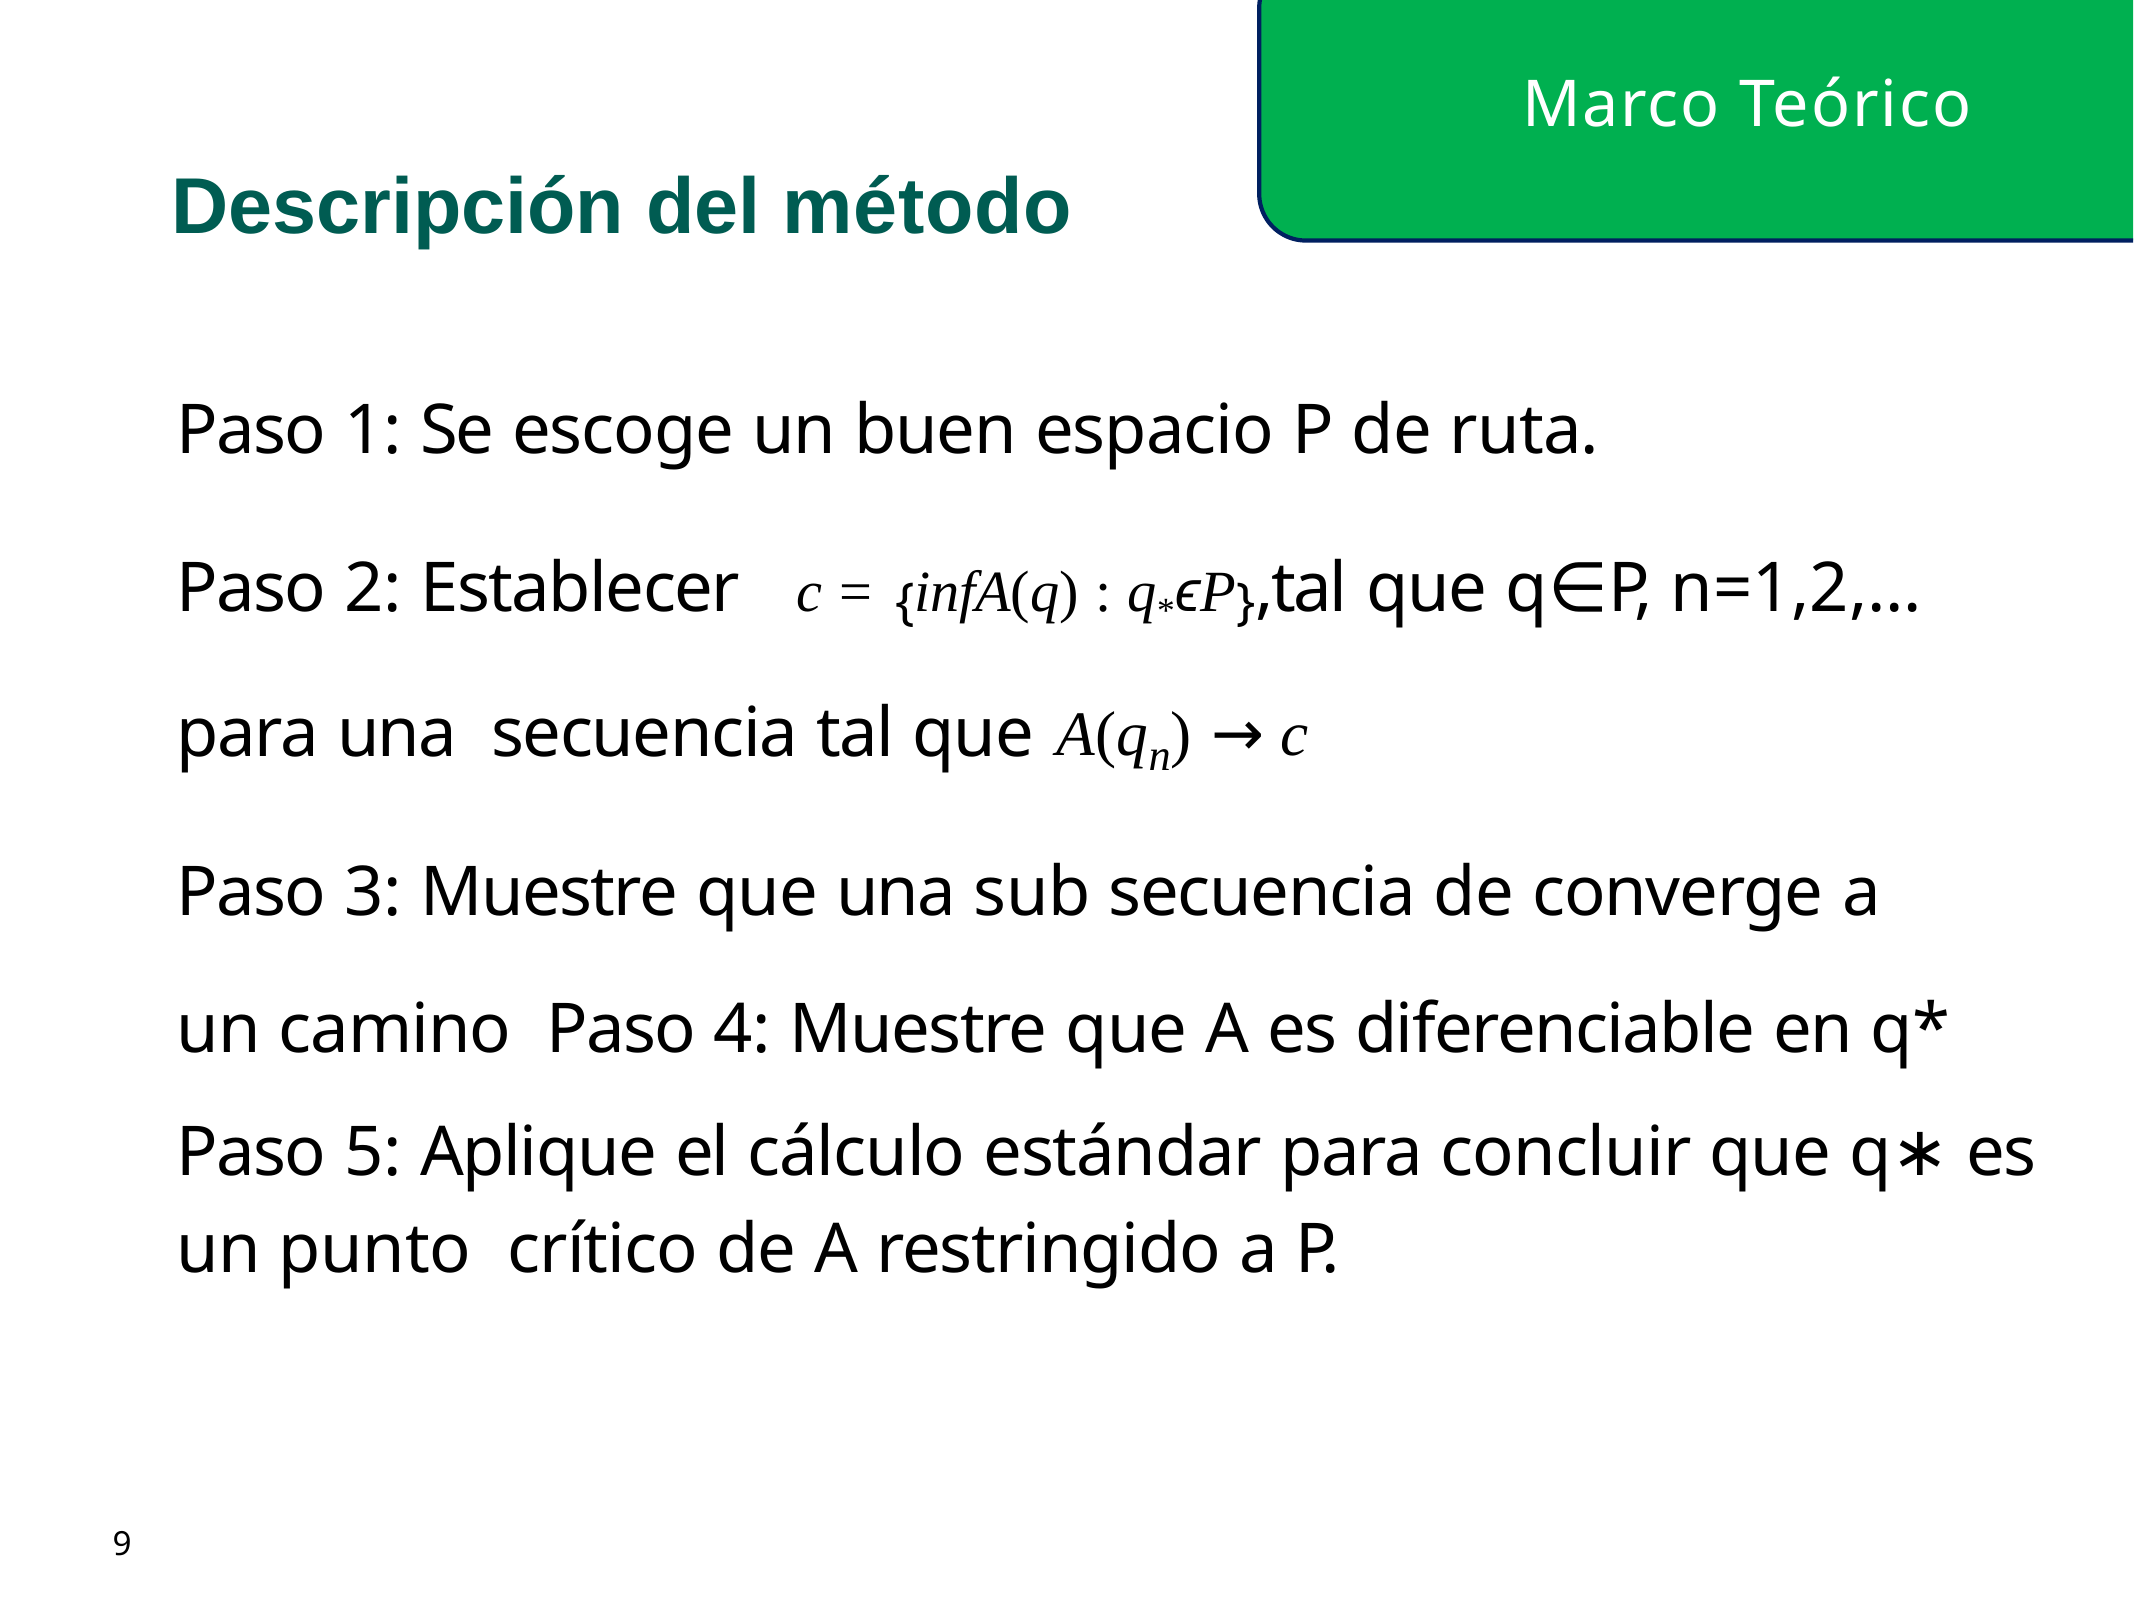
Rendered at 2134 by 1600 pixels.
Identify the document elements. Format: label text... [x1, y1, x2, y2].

slide_number 9 [106, 1521, 156, 1600]
text_box Paso 1: Se escoge un buen espacio P de ruta. Paso 2: Establecer c = {infA(q) : q*ϵP},tal que q∈P, n=1,2,… para una secuencia tal que A(qn) → c Paso 3: Muestre que una sub secuencia de converge a un camino Paso 4: Muestre que A es diferenciable en q* Paso 5: Aplique el cálculo estándar para concluir que q∗ es un punto crítico de A restringido a P. [170, 382, 2047, 1287]
title Descripción del método [169, 152, 1076, 422]
text_box Marco Teórico [1257, 0, 2134, 243]
